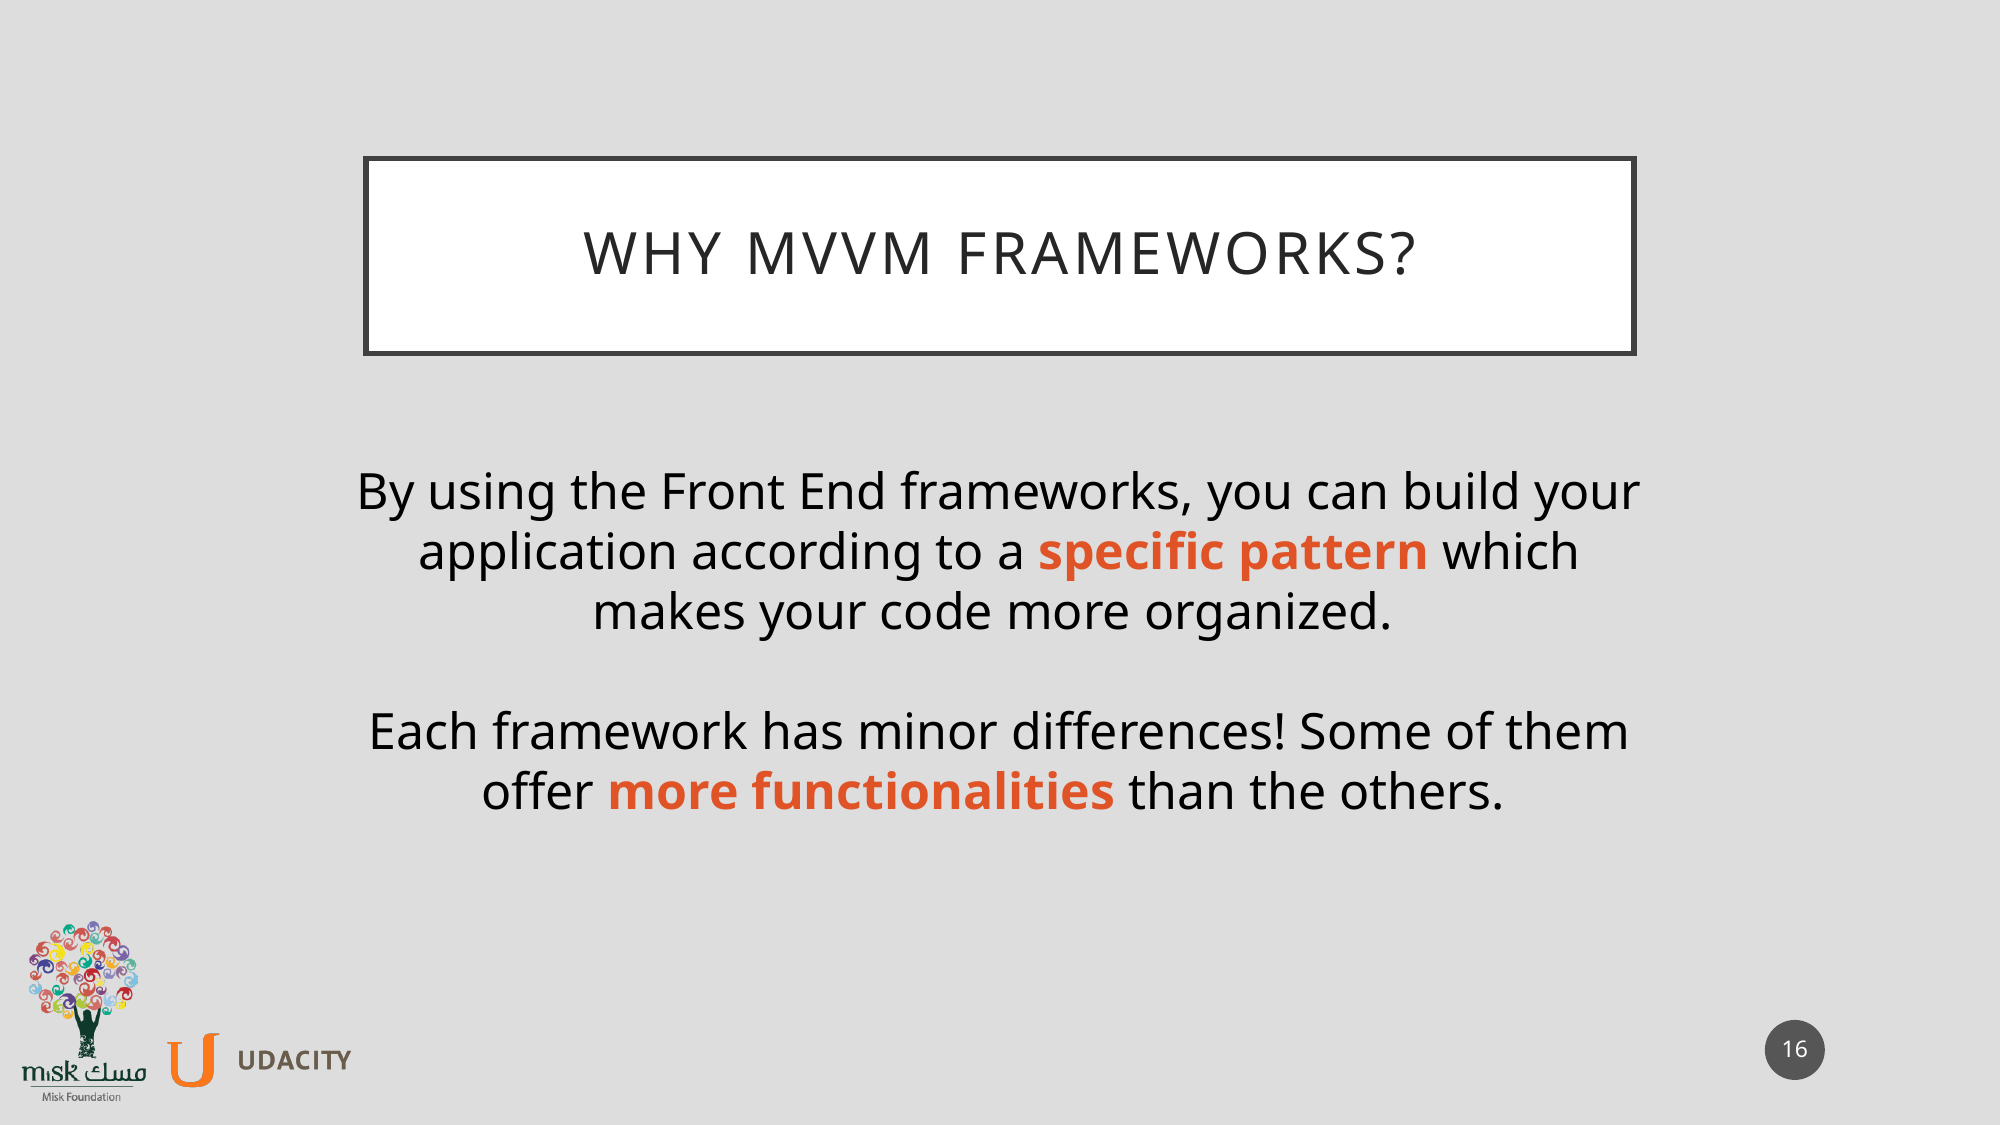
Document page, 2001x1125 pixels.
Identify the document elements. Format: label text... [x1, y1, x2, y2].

picture [21, 921, 369, 1106]
title Why MVVM Frameworks? [363, 156, 1637, 356]
text_box By using the Front End frameworks, you can build your application according to a specific pattern which makes your code more organized. Each framework has minor differences! Some of them offer more functionalities than the others. [337, 452, 1662, 828]
slide_number 16 [1764, 1019, 1825, 1080]
